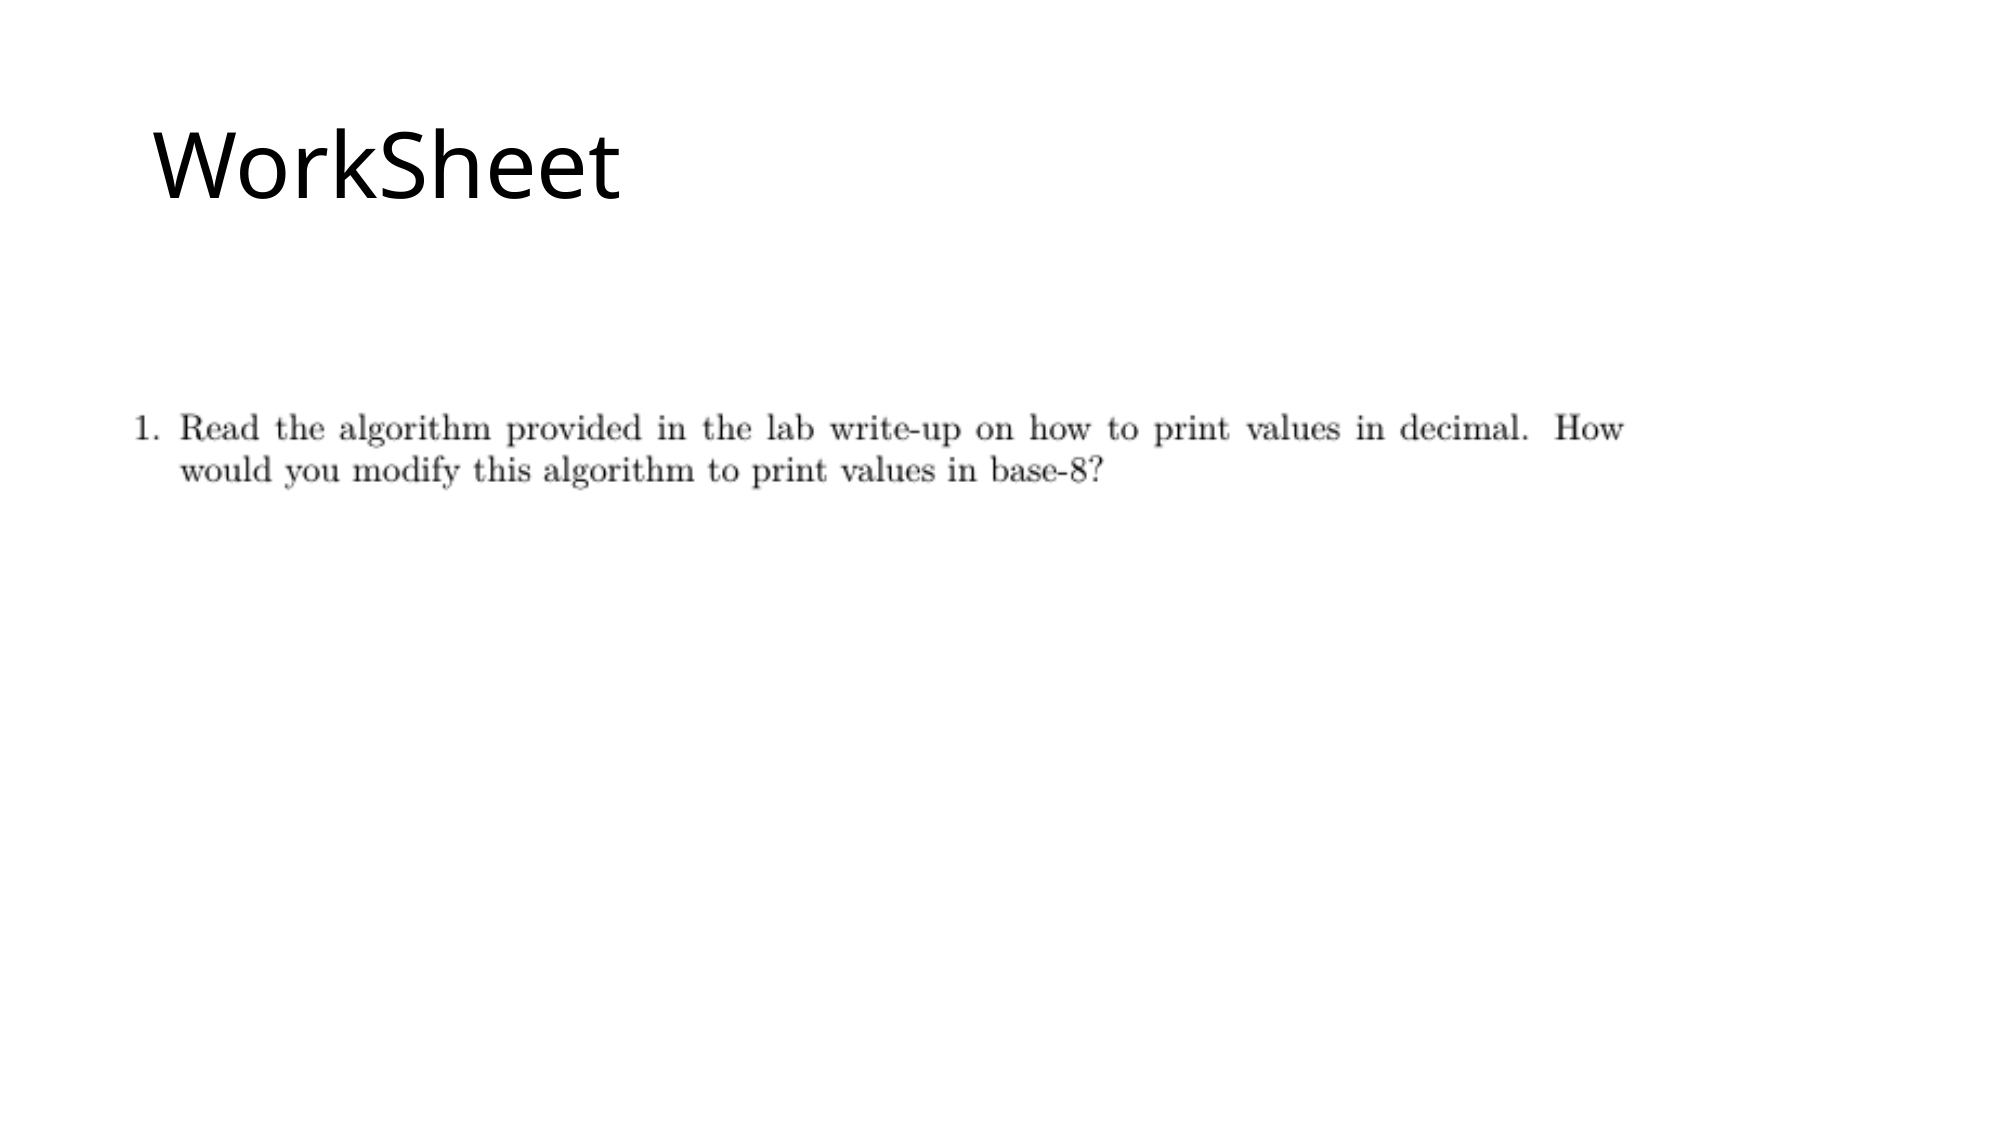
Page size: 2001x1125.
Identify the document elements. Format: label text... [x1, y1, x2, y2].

picture [108, 383, 1687, 493]
title WorkSheet [137, 59, 1863, 278]
